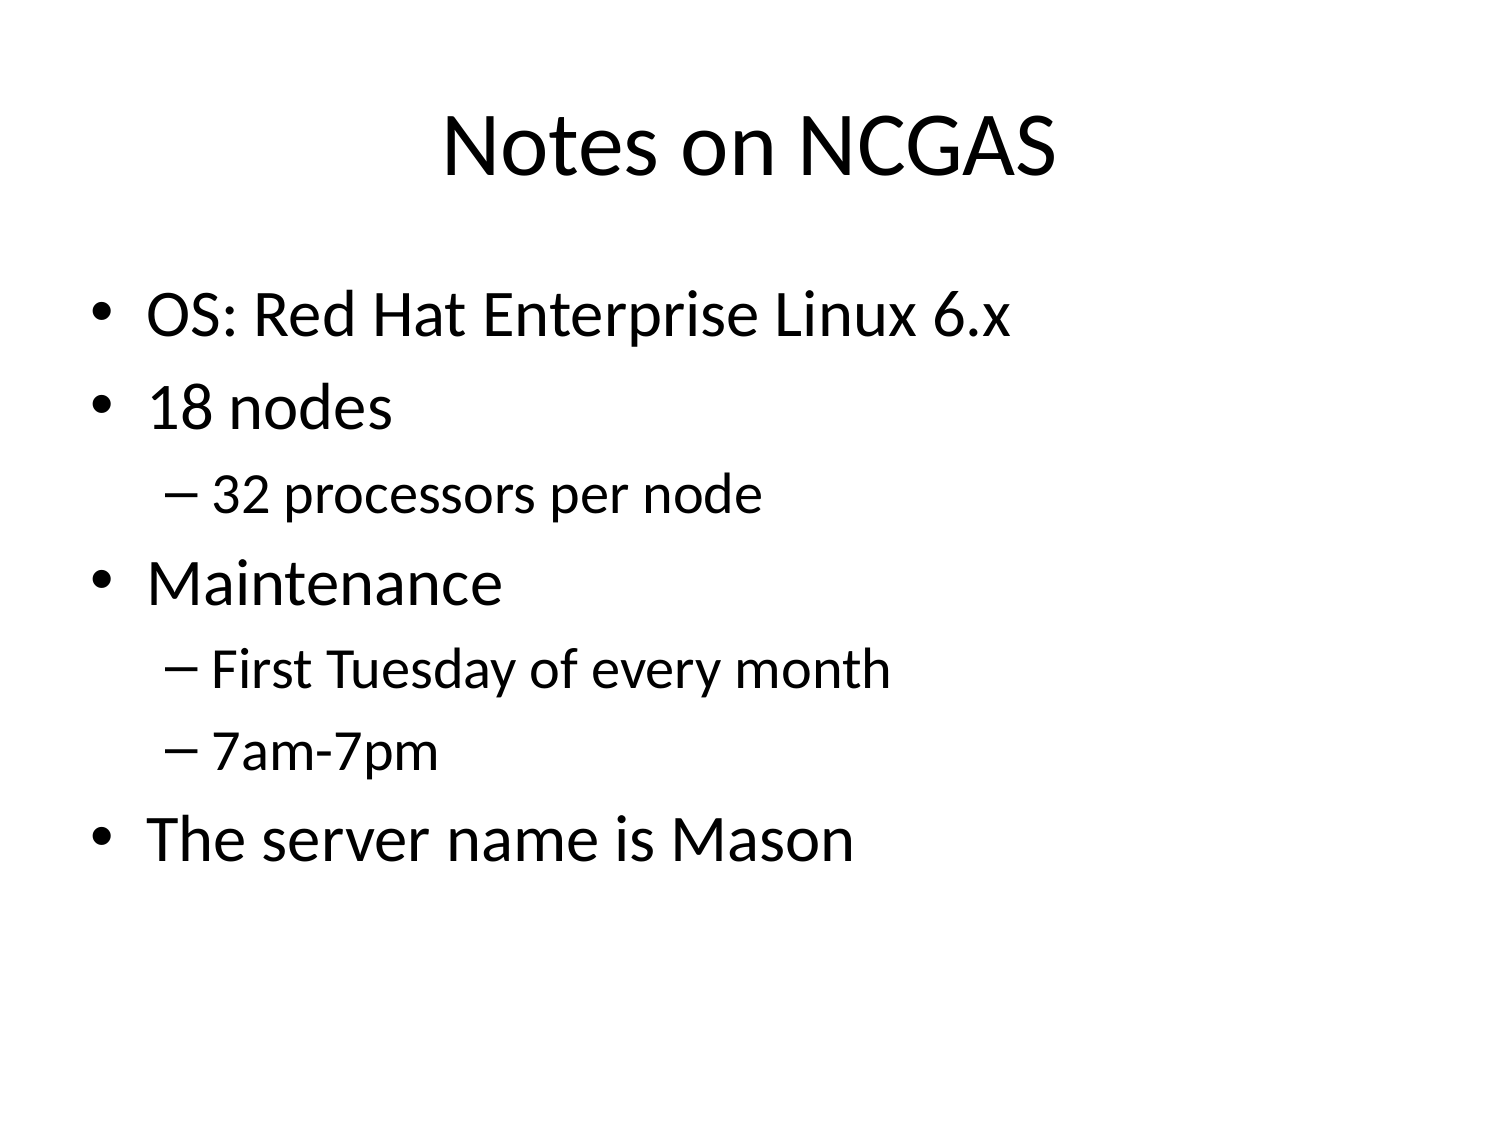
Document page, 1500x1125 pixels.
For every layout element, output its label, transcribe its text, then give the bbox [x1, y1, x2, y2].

title Notes on NCGAS [75, 45, 1425, 233]
list OS: Red Hat Enterprise Linux 6.x 18 nodes 32 processors per node Maintenance First Tuesday of every month 7am-7pm The server name is Mason [75, 262, 1425, 1005]
